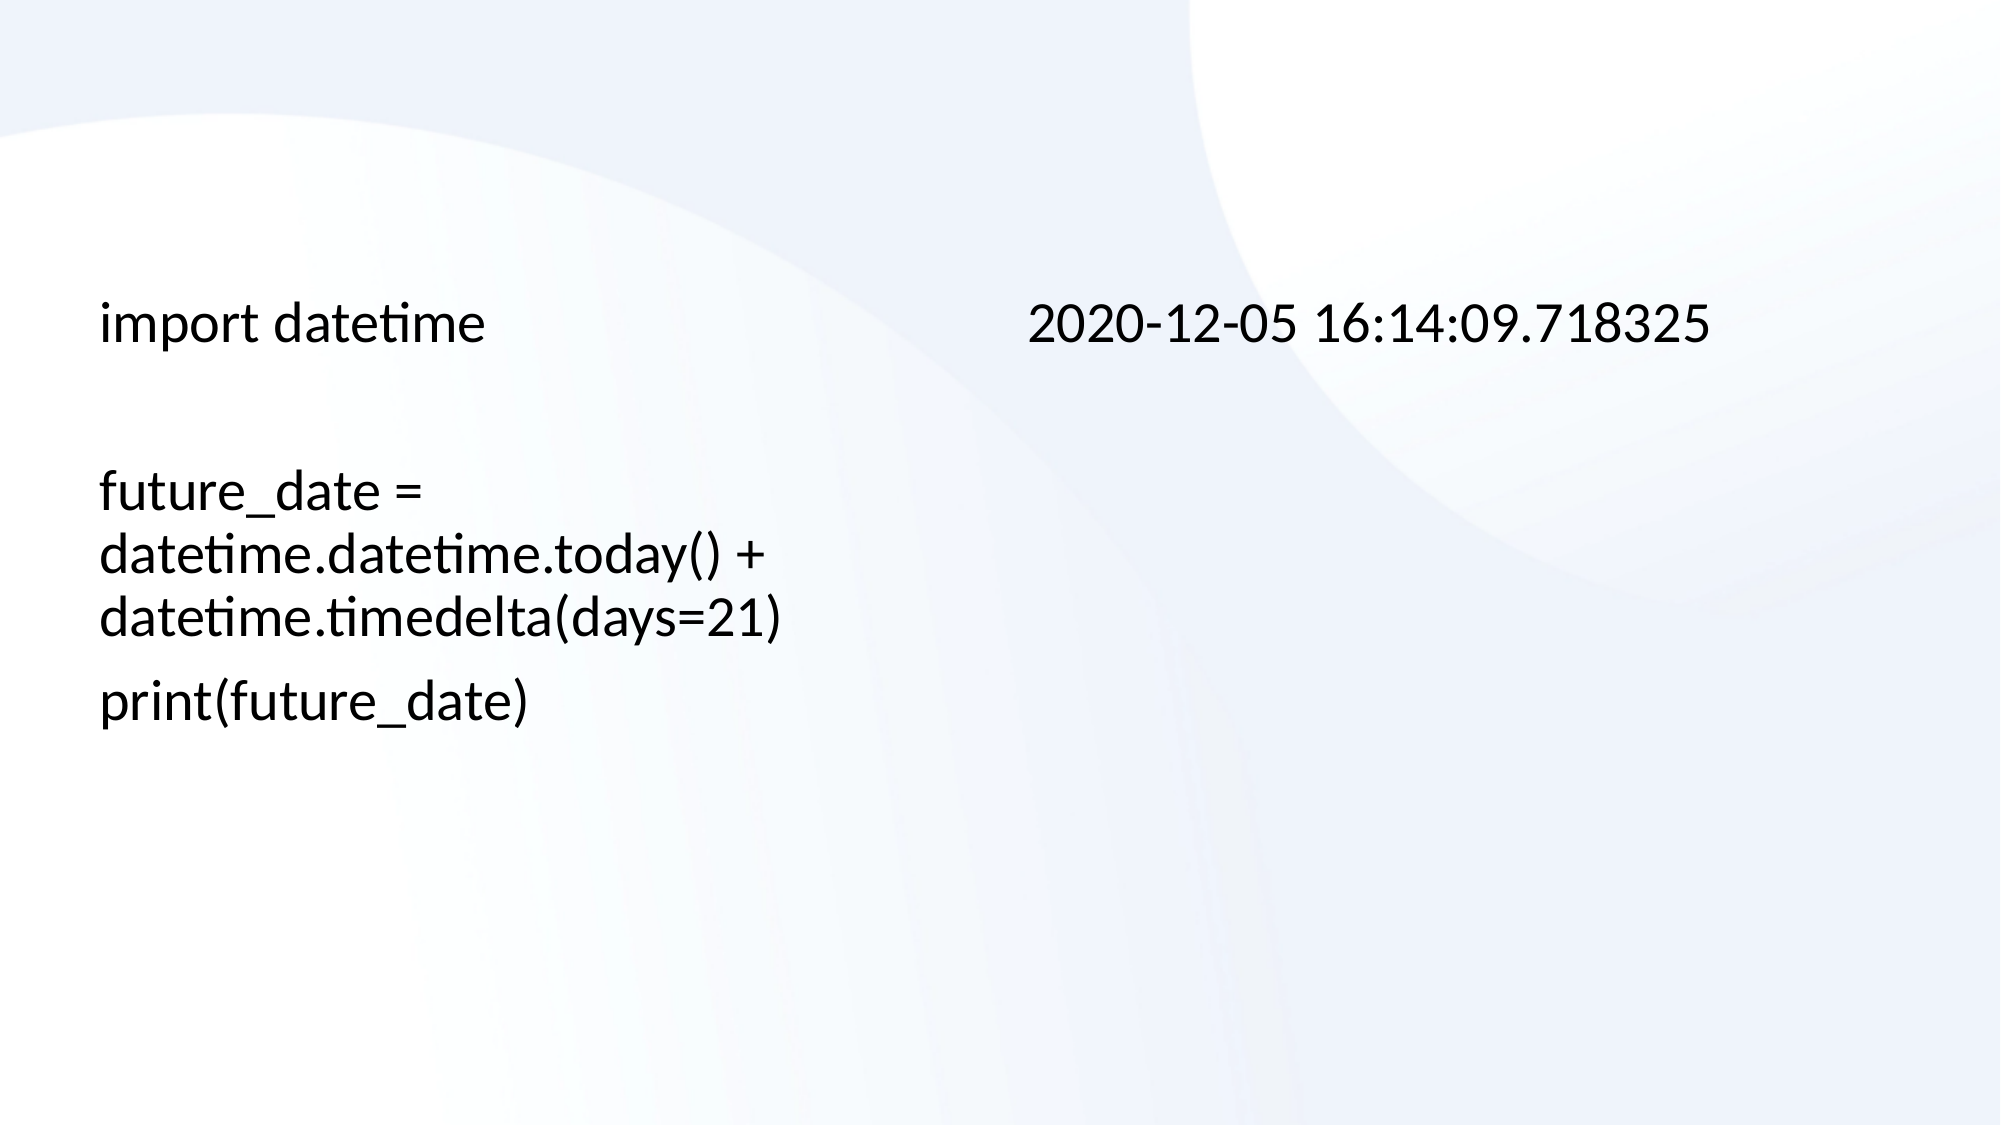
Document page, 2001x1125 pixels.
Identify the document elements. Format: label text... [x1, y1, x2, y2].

picture [0, 0, 2001, 1125]
list 2020-12-05 16:14:09.718325 [1012, 284, 1922, 1014]
list import datetime future_date = datetime.datetime.today() + datetime.timedelta(days=21) print(future_date) [84, 284, 988, 1014]
